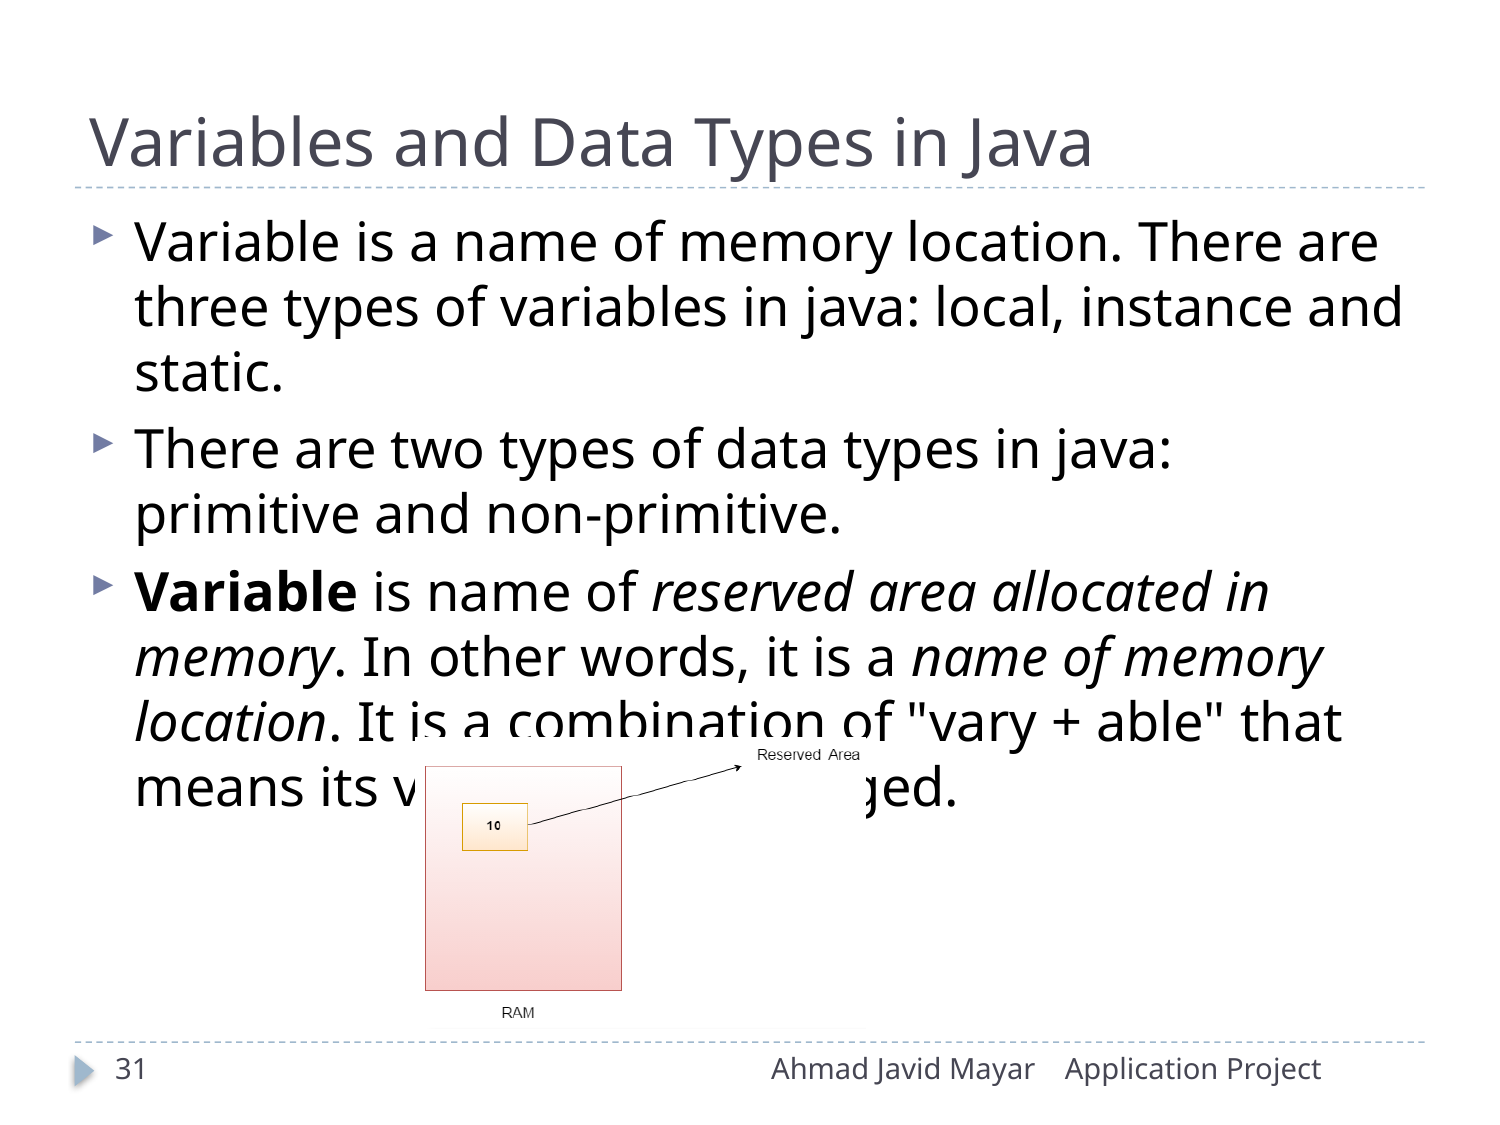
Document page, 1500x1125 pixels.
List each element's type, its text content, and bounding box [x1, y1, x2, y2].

slide_number Application Project [1051, 1042, 1426, 1103]
slide_number 31 [100, 1042, 426, 1103]
title Variables and Data Types in Java [75, 24, 1425, 188]
footer Ahmad Javid Mayar [475, 1042, 1051, 1103]
list Variable is a name of memory location. There are three types of variables in java: local, instance and static. There are two types of data types in java: primitive and non-primitive. Variable is name of reserved area allocated in memory. In other words, it is a name of memory location. It is a combination of "vary + able" that means its value can be changed. [75, 200, 1425, 1010]
picture [415, 737, 866, 1029]
